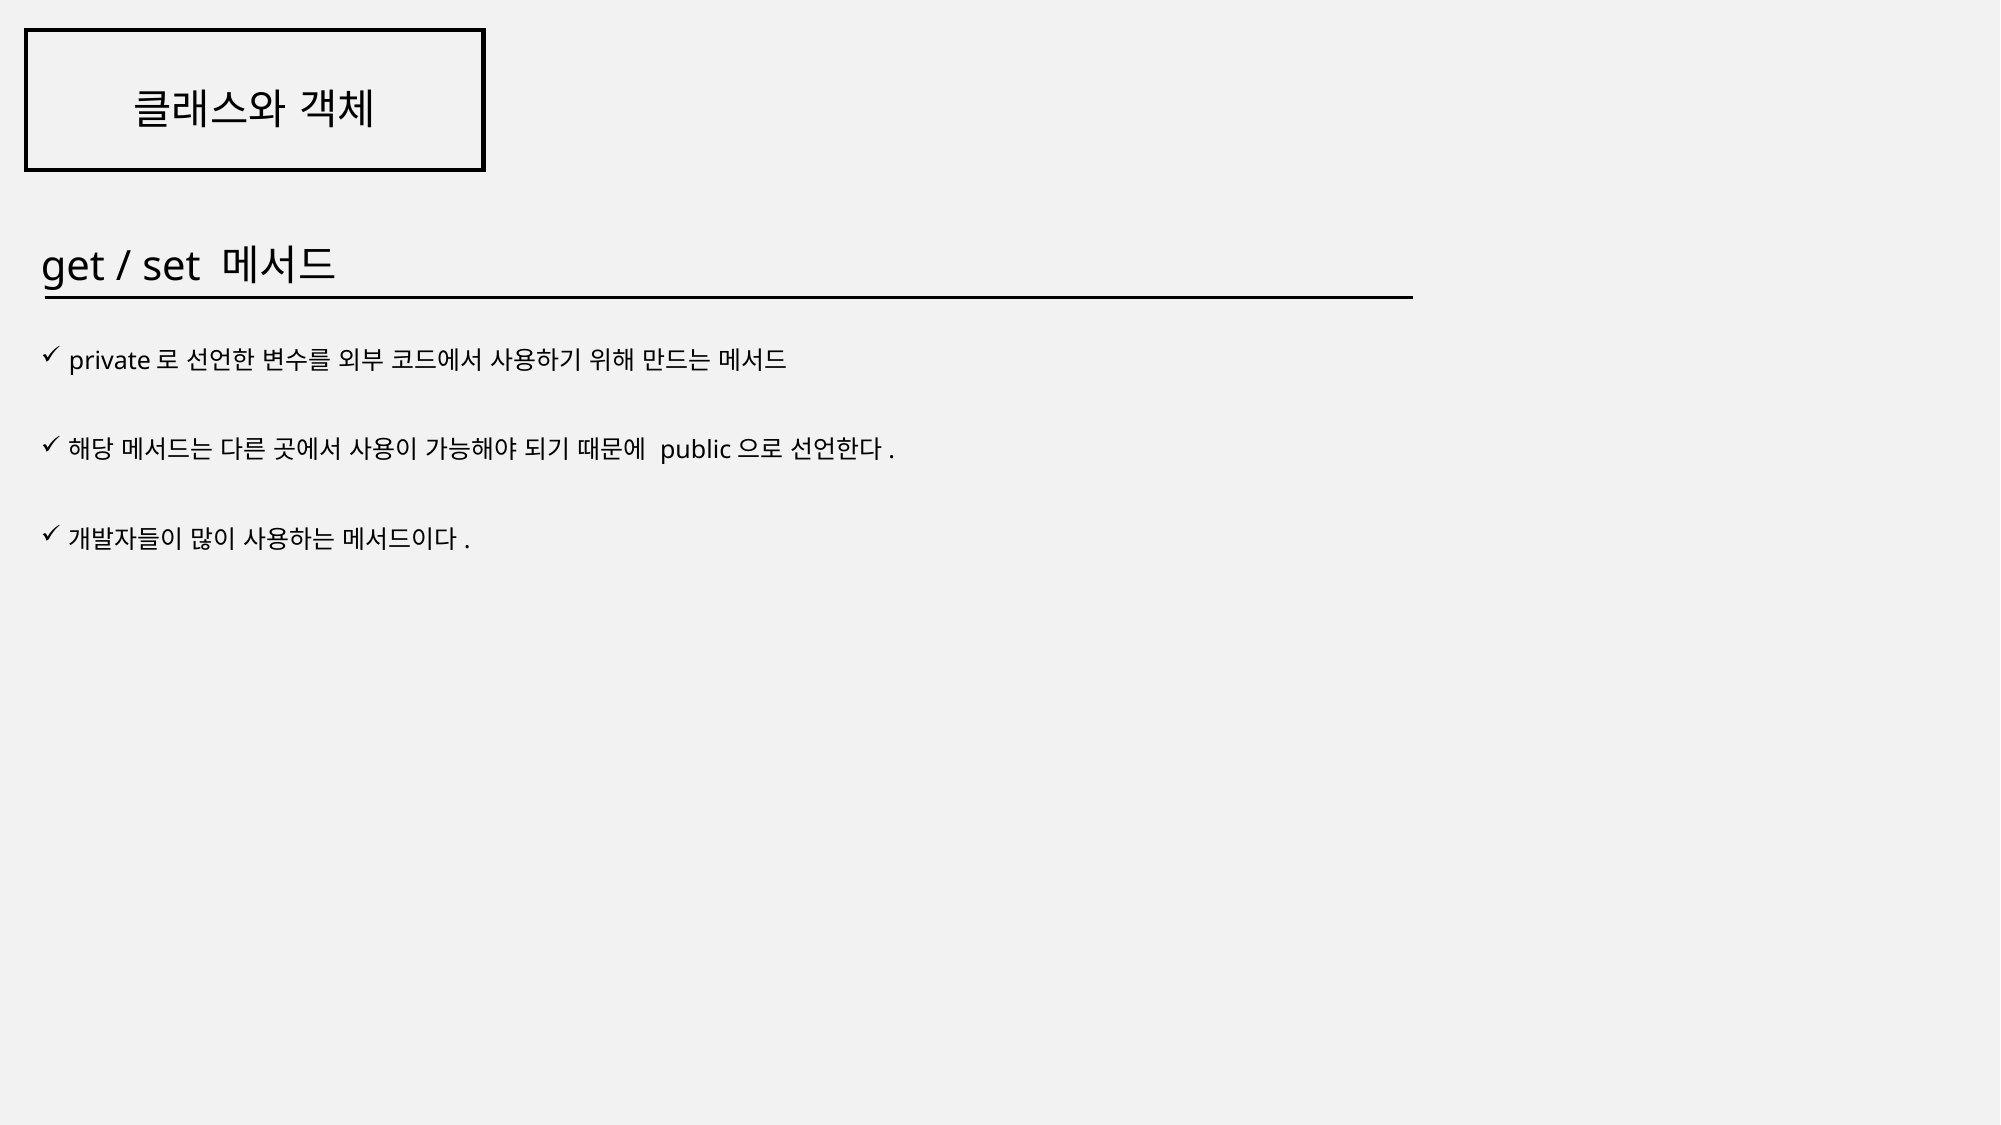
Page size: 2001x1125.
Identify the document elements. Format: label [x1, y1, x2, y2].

text_box [26, 29, 484, 171]
text_box [26, 231, 1444, 559]
